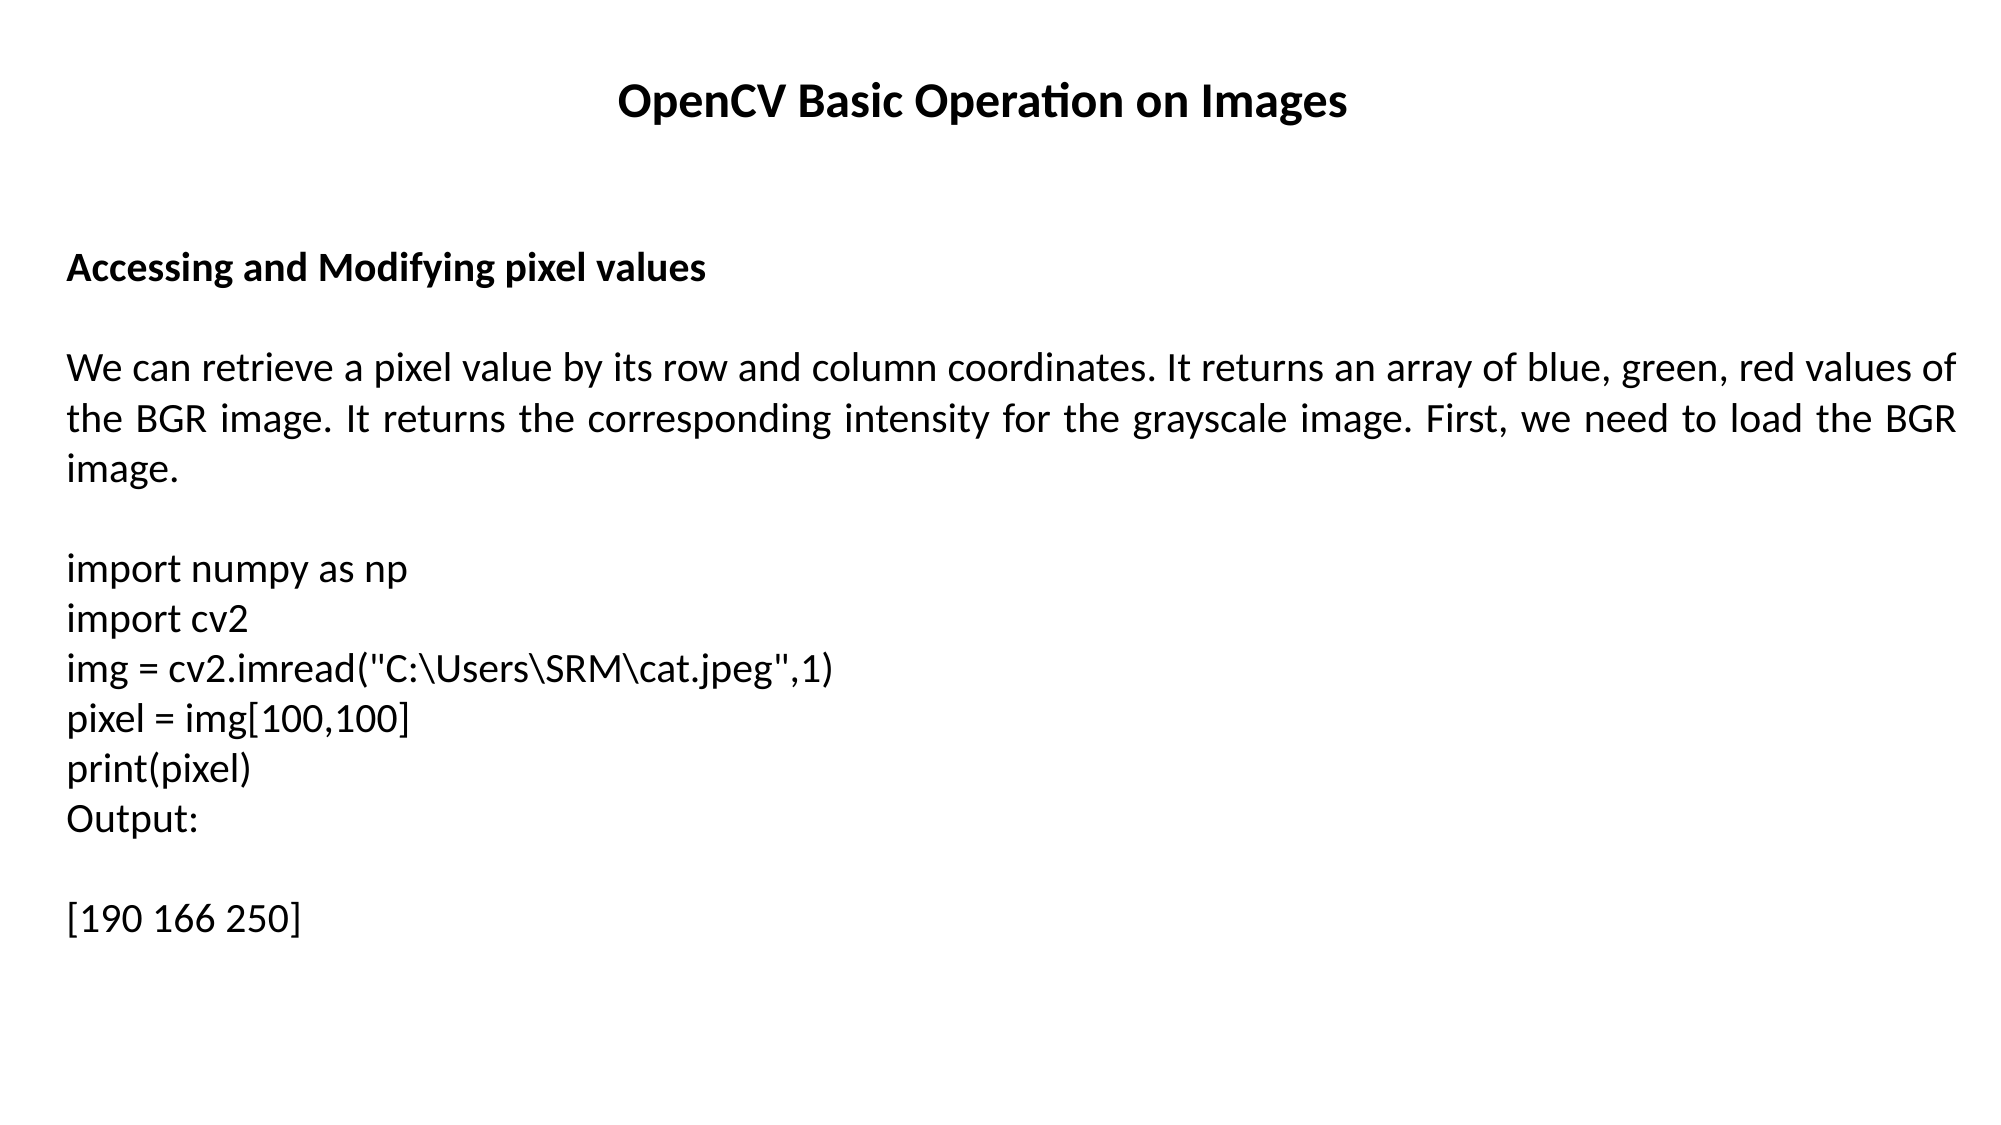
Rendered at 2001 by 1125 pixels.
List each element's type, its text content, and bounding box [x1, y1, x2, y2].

text_box Accessing and Modifying pixel values We can retrieve a pixel value by its row and column coordinates. It returns an array of blue, green, red values of the BGR image. It returns the corresponding intensity for the grayscale image. First, we need to load the BGR image. import numpy as np import cv2 img = cv2.imread("C:\Users\SRM\cat.jpeg",1) pixel = img[100,100] print(pixel) Output: [190 166 250] [51, 232, 1973, 948]
text_box OpenCV Basic Operation on Images [603, 60, 1397, 136]
